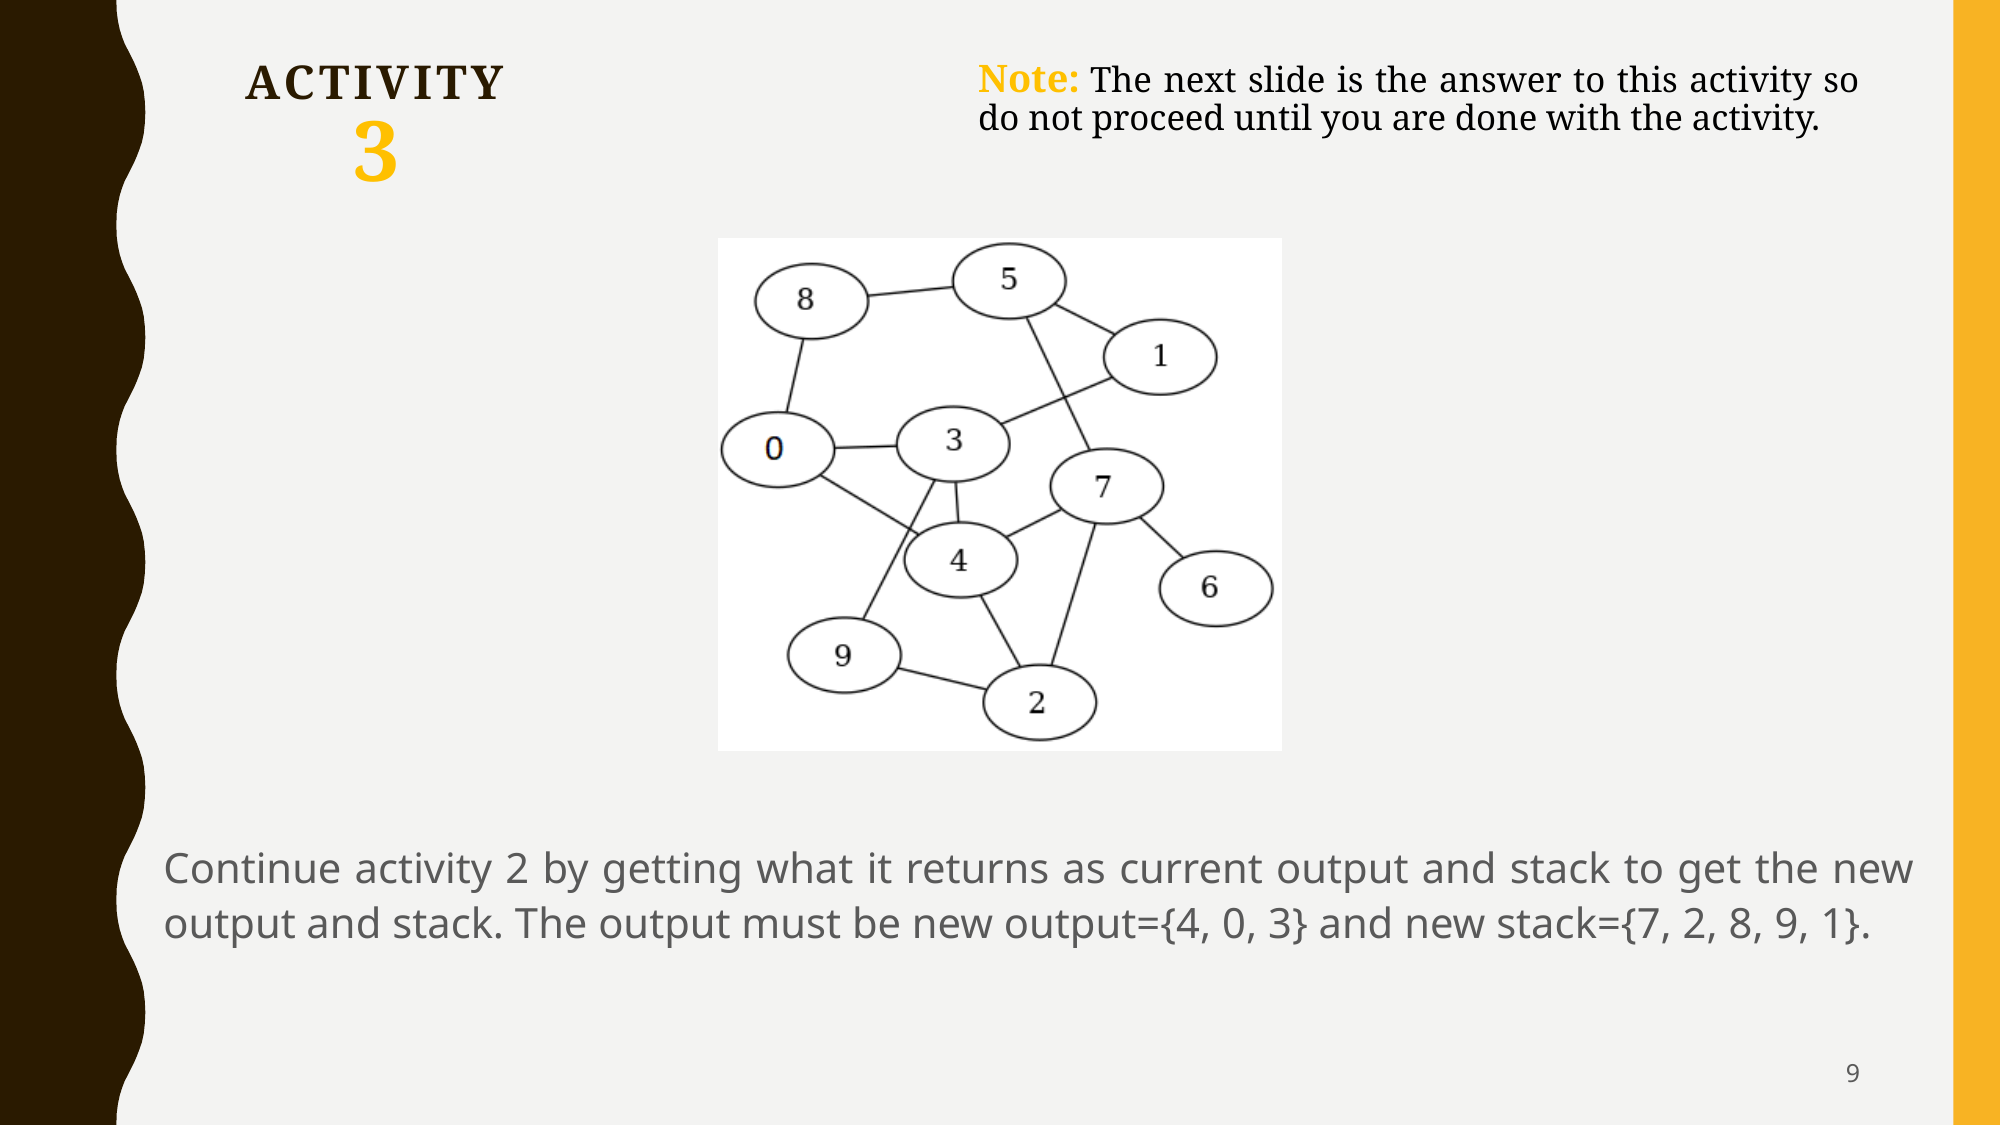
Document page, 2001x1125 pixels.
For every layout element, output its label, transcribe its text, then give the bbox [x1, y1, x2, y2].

text_box Activity 3 [205, 47, 548, 205]
slide_number 9 [1412, 1045, 1875, 1103]
picture [718, 238, 1282, 751]
text_box Note: The next slide is the answer to this activity so do not proceed until you are done with the activity. [963, 52, 1875, 179]
list Continue activity 2 by getting what it returns as current output and stack to get the new output and stack. The output must be new output={4, 0, 3} and new stack={7, 2, 8, 9, 1}. [148, 828, 1930, 1021]
